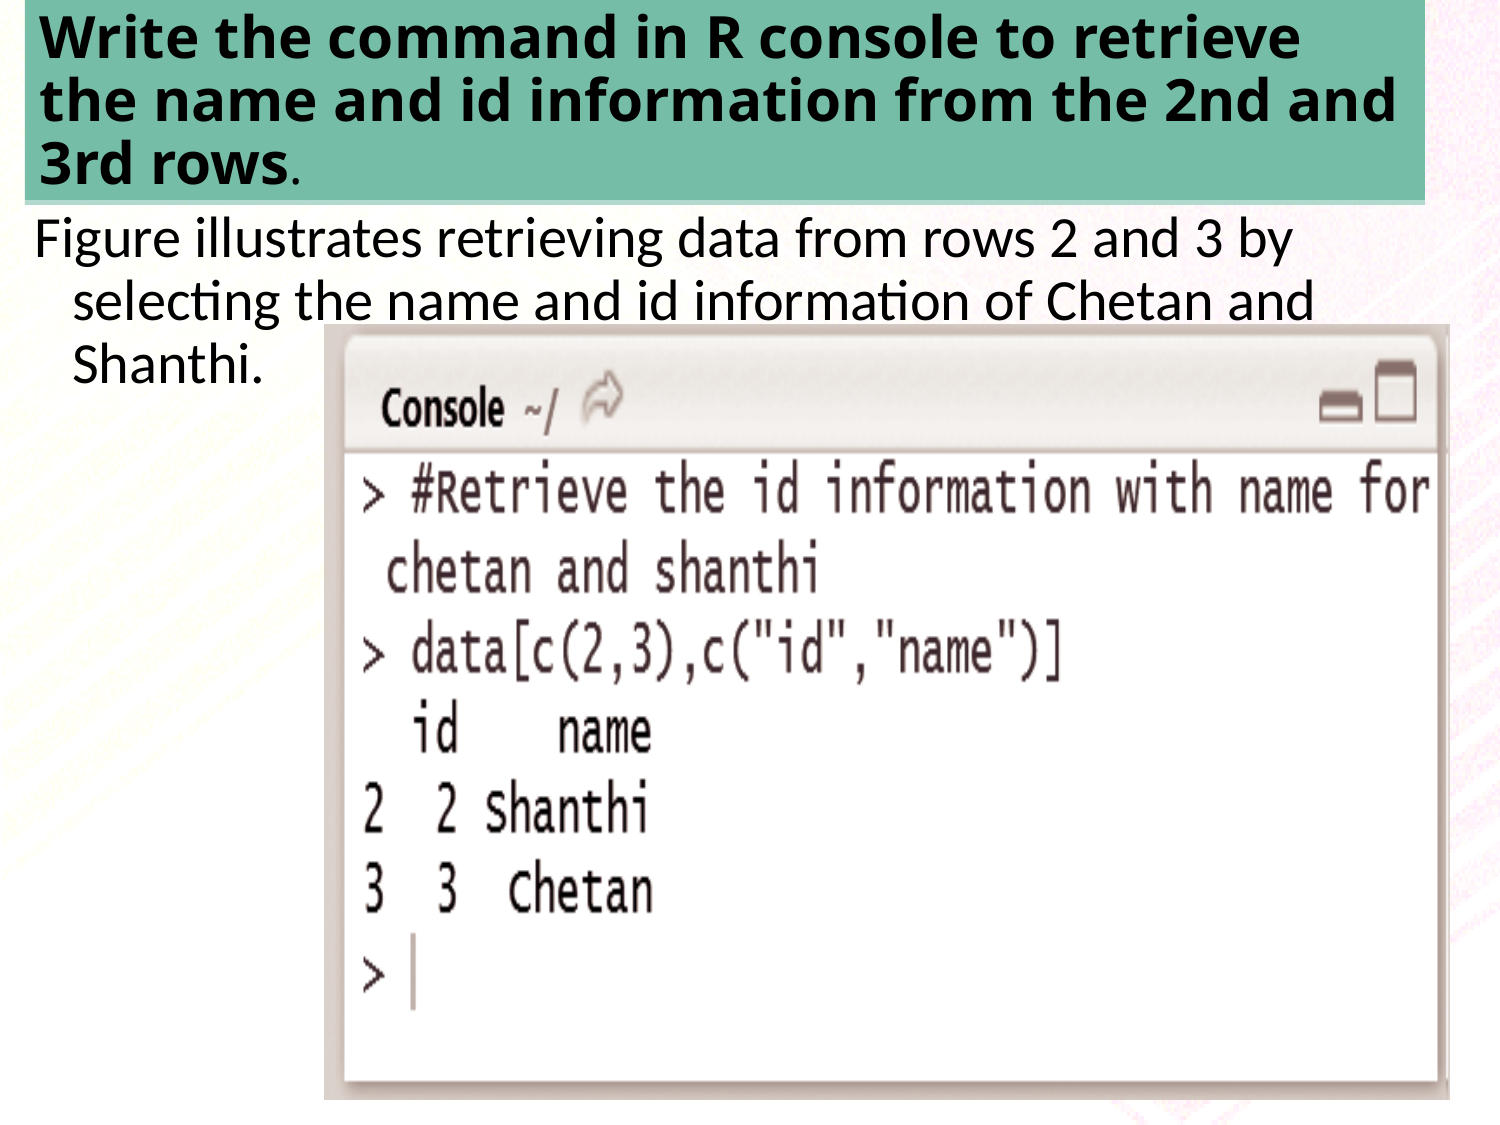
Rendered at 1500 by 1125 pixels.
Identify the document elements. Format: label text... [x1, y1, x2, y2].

picture [324, 324, 1450, 1100]
title Write the command in R console to retrieve the name and id information from the 2nd and 3rd rows. [24, 0, 1425, 200]
list Figure illustrates retrieving data from rows 2 and 3 by selecting the name and id information of Chetan and Shanthi. [19, 200, 1473, 413]
